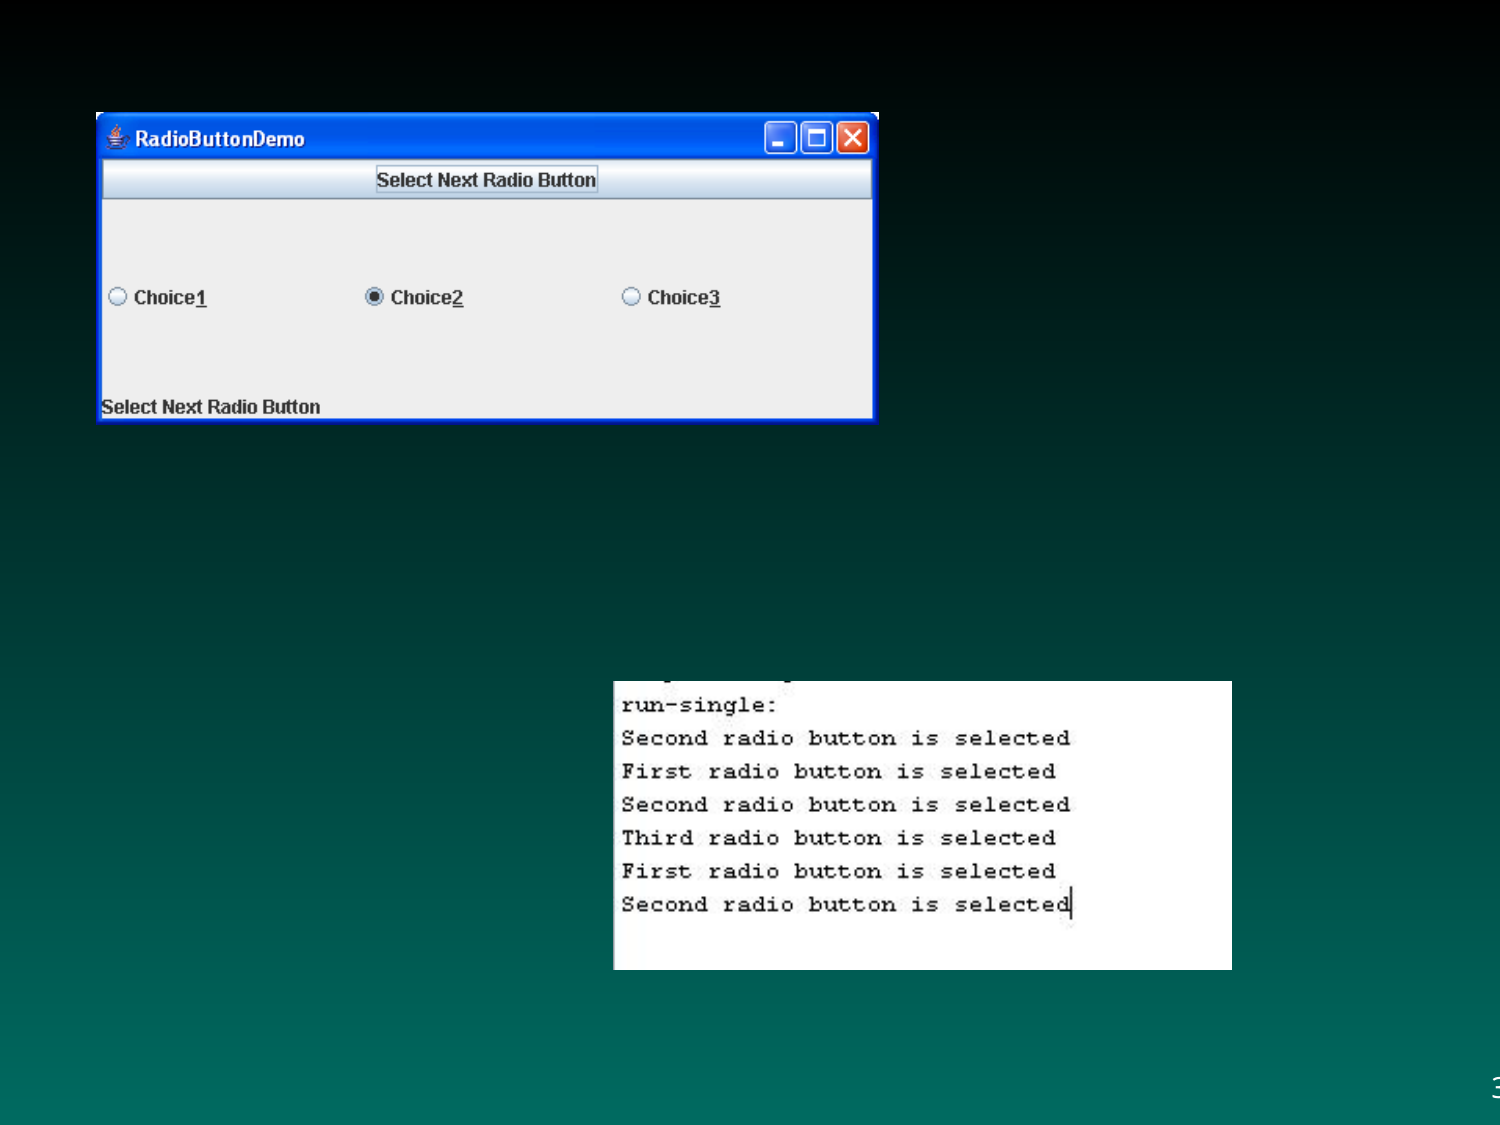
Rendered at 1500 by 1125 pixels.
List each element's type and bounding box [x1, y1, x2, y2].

picture [613, 681, 1232, 970]
picture [96, 112, 879, 426]
